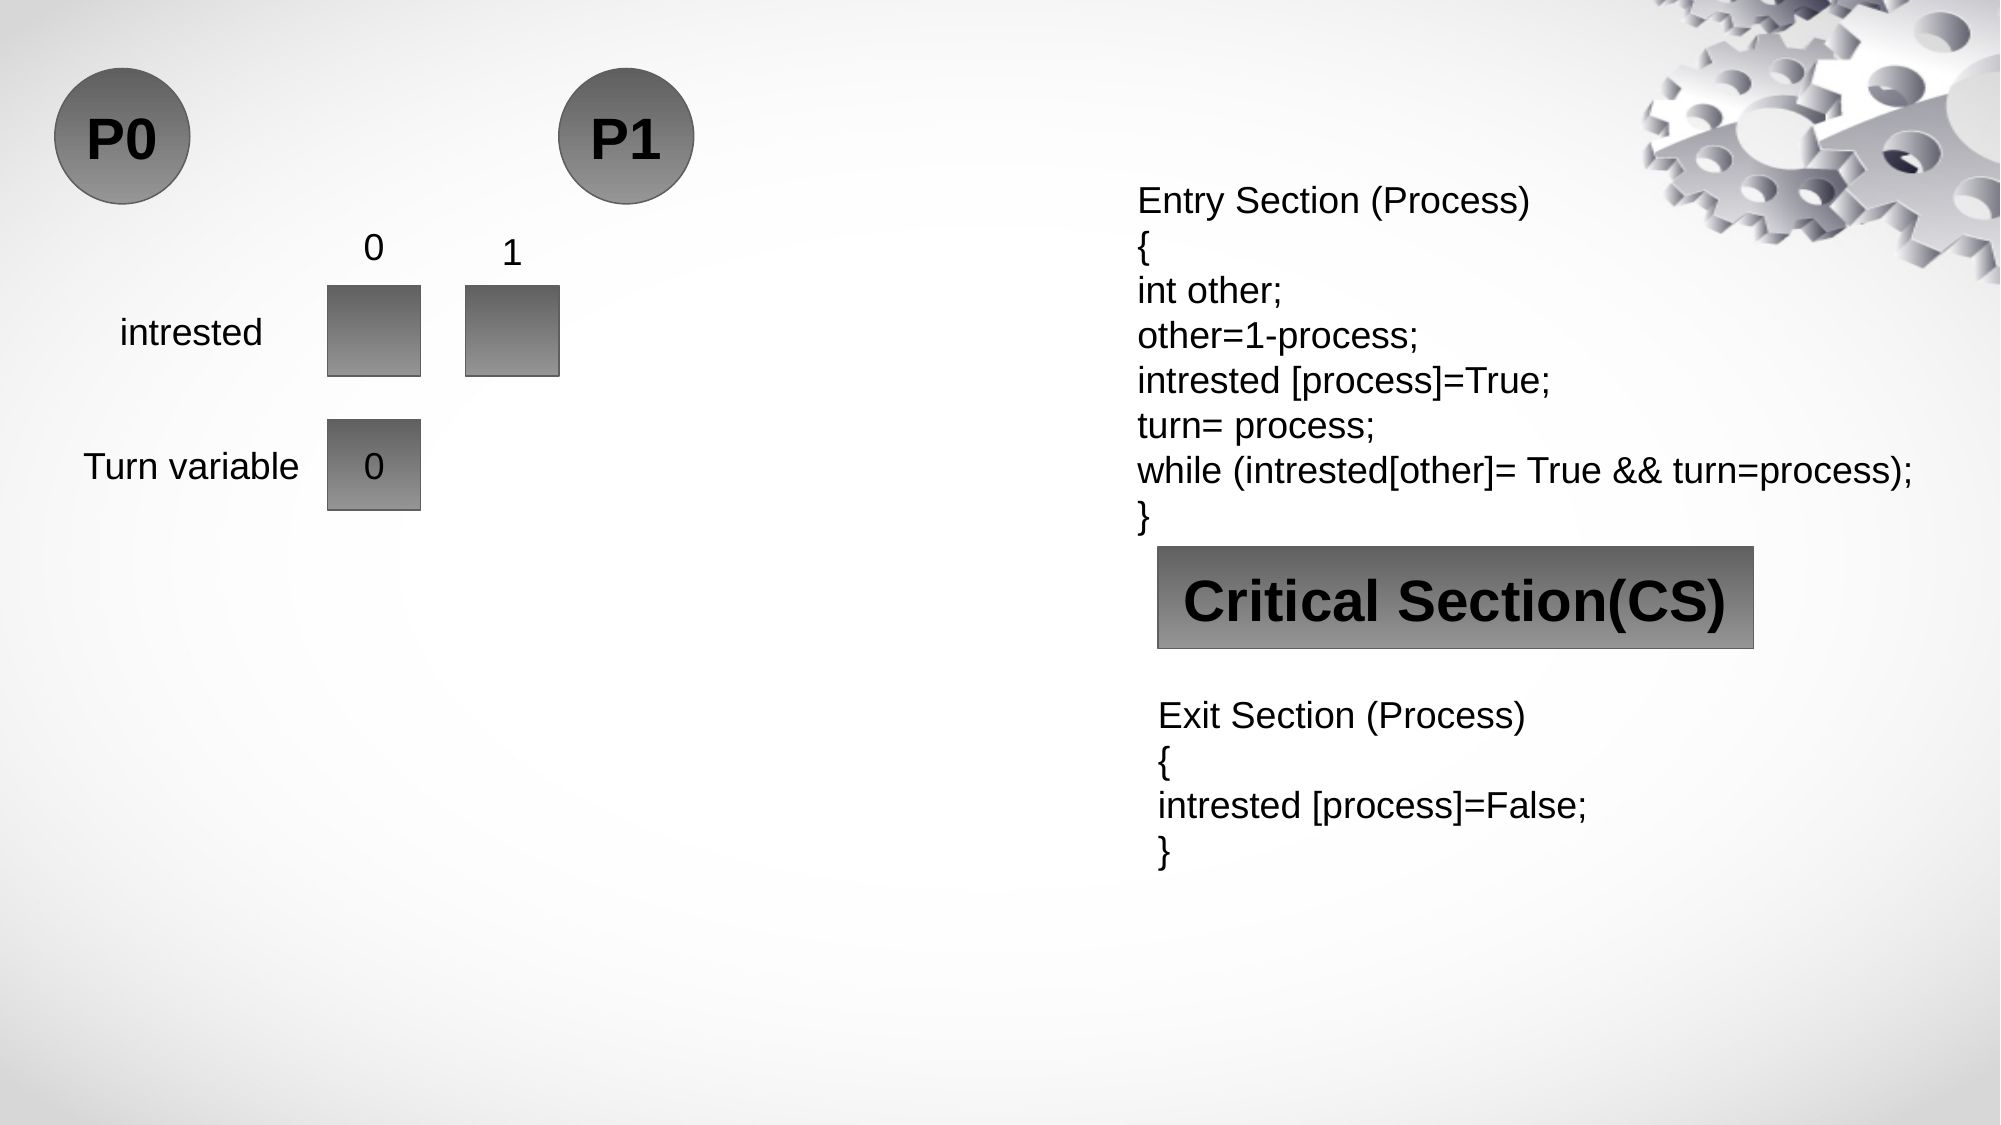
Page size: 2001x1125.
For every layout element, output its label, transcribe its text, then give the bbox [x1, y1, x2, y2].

text_box [327, 285, 421, 376]
text_box Turn variable [68, 434, 315, 495]
text_box 0 [327, 419, 421, 510]
text_box 0 [348, 215, 400, 275]
text_box 1 [487, 220, 538, 281]
text_box Entry Section (Process) { int other; other=1-process; intrested [process]=True; turn= process; while (intrested[other]= True && turn=process); } [1122, 168, 1929, 543]
text_box Critical Section(CS) [1158, 546, 1754, 649]
picture [0, 0, 2000, 1125]
text_box Exit Section (Process) { intrested [process]=False; } [1143, 683, 1603, 879]
text_box intrested [104, 300, 279, 361]
text_box P0 [54, 68, 190, 204]
text_box P1 [558, 68, 694, 204]
text_box [465, 285, 559, 376]
